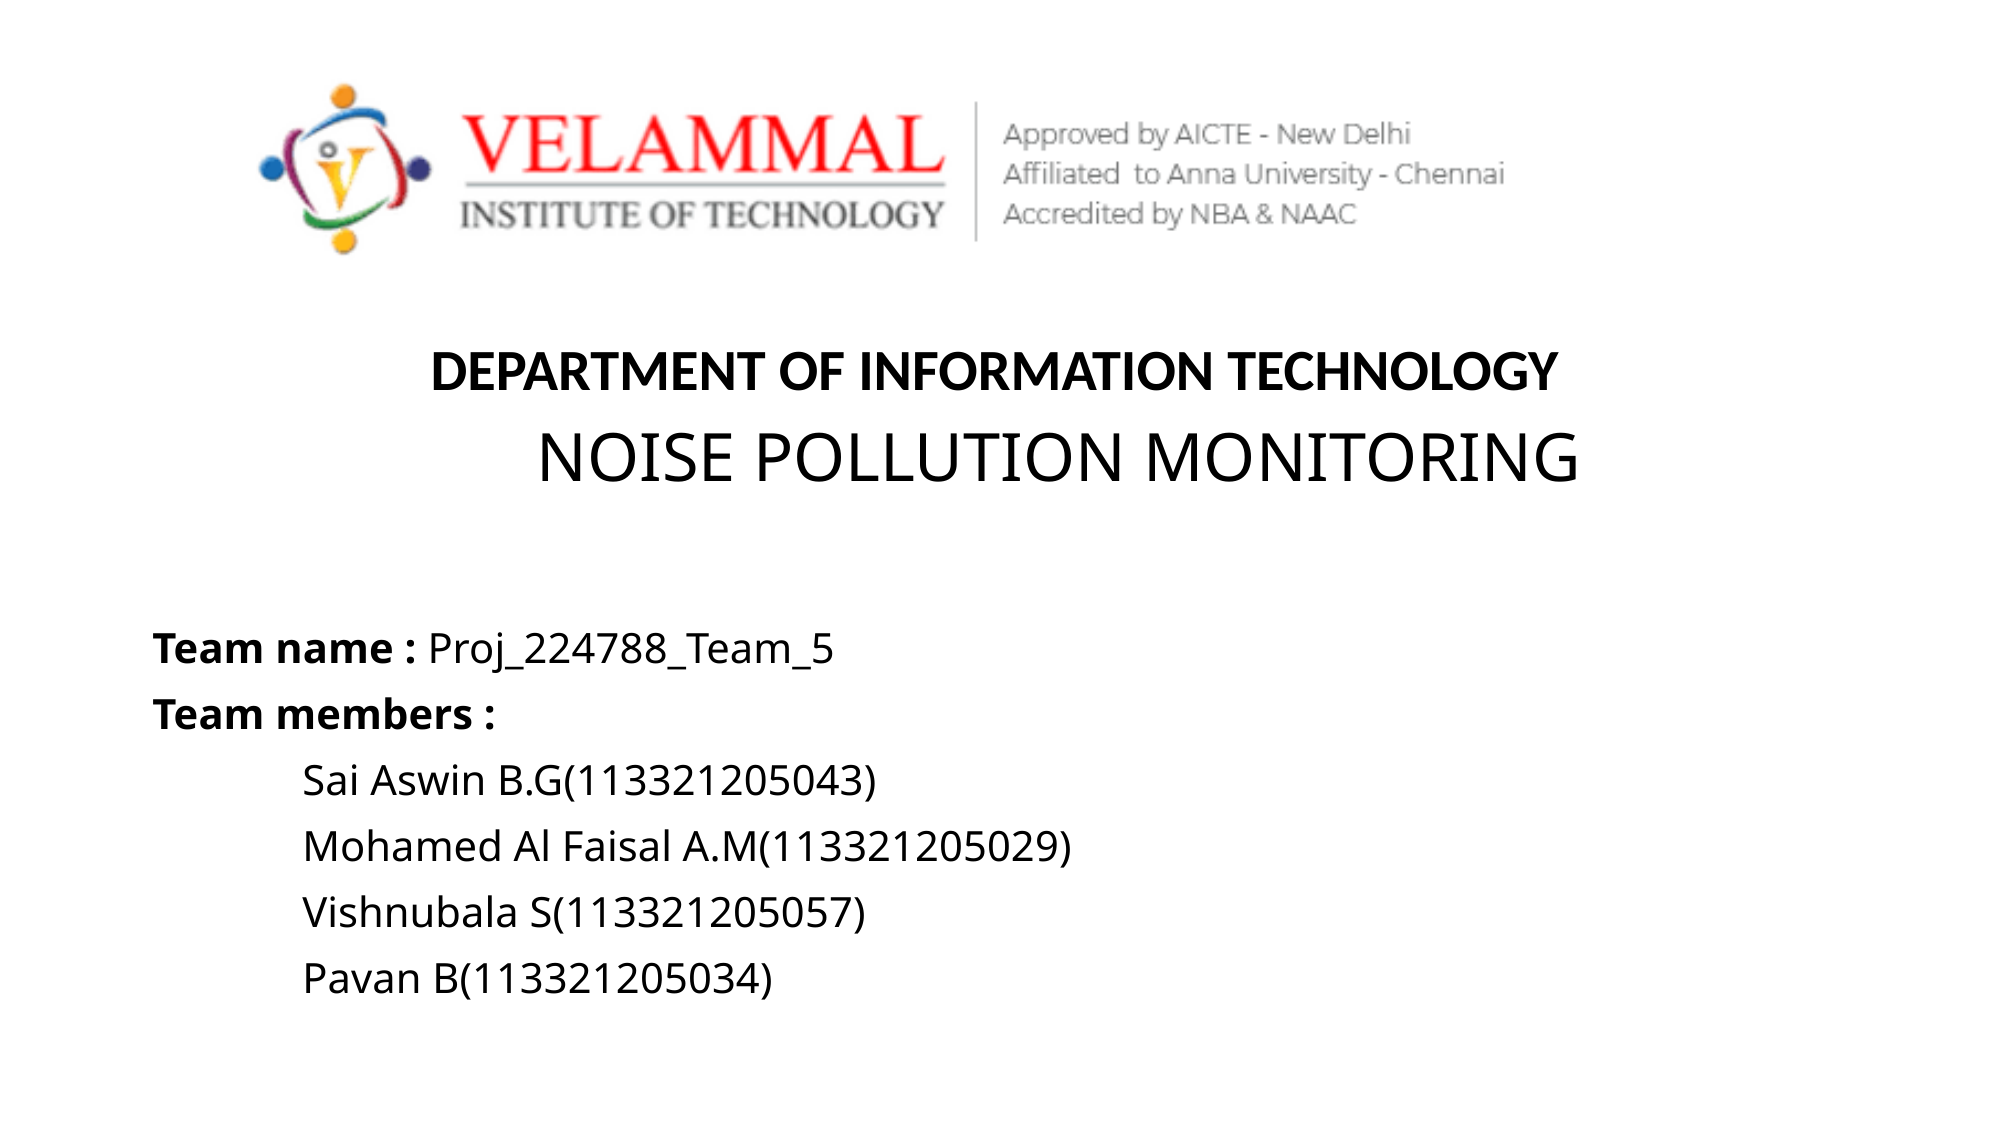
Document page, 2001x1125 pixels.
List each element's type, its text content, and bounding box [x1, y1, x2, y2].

picture [255, 78, 1506, 262]
text_box DEPARTMENT OF INFORMATION TECHNOLOGY NOISE POLLUTION MONITORING Team name : Proj_224788_Team_5 Team members : Sai Aswin B.G(113321205043) Mohamed Al Faisal A.M(113321205029) Vishnubala S(113321205057) Pavan B(113321205034) [137, 333, 1863, 1047]
text_box . [137, 78, 1863, 296]
